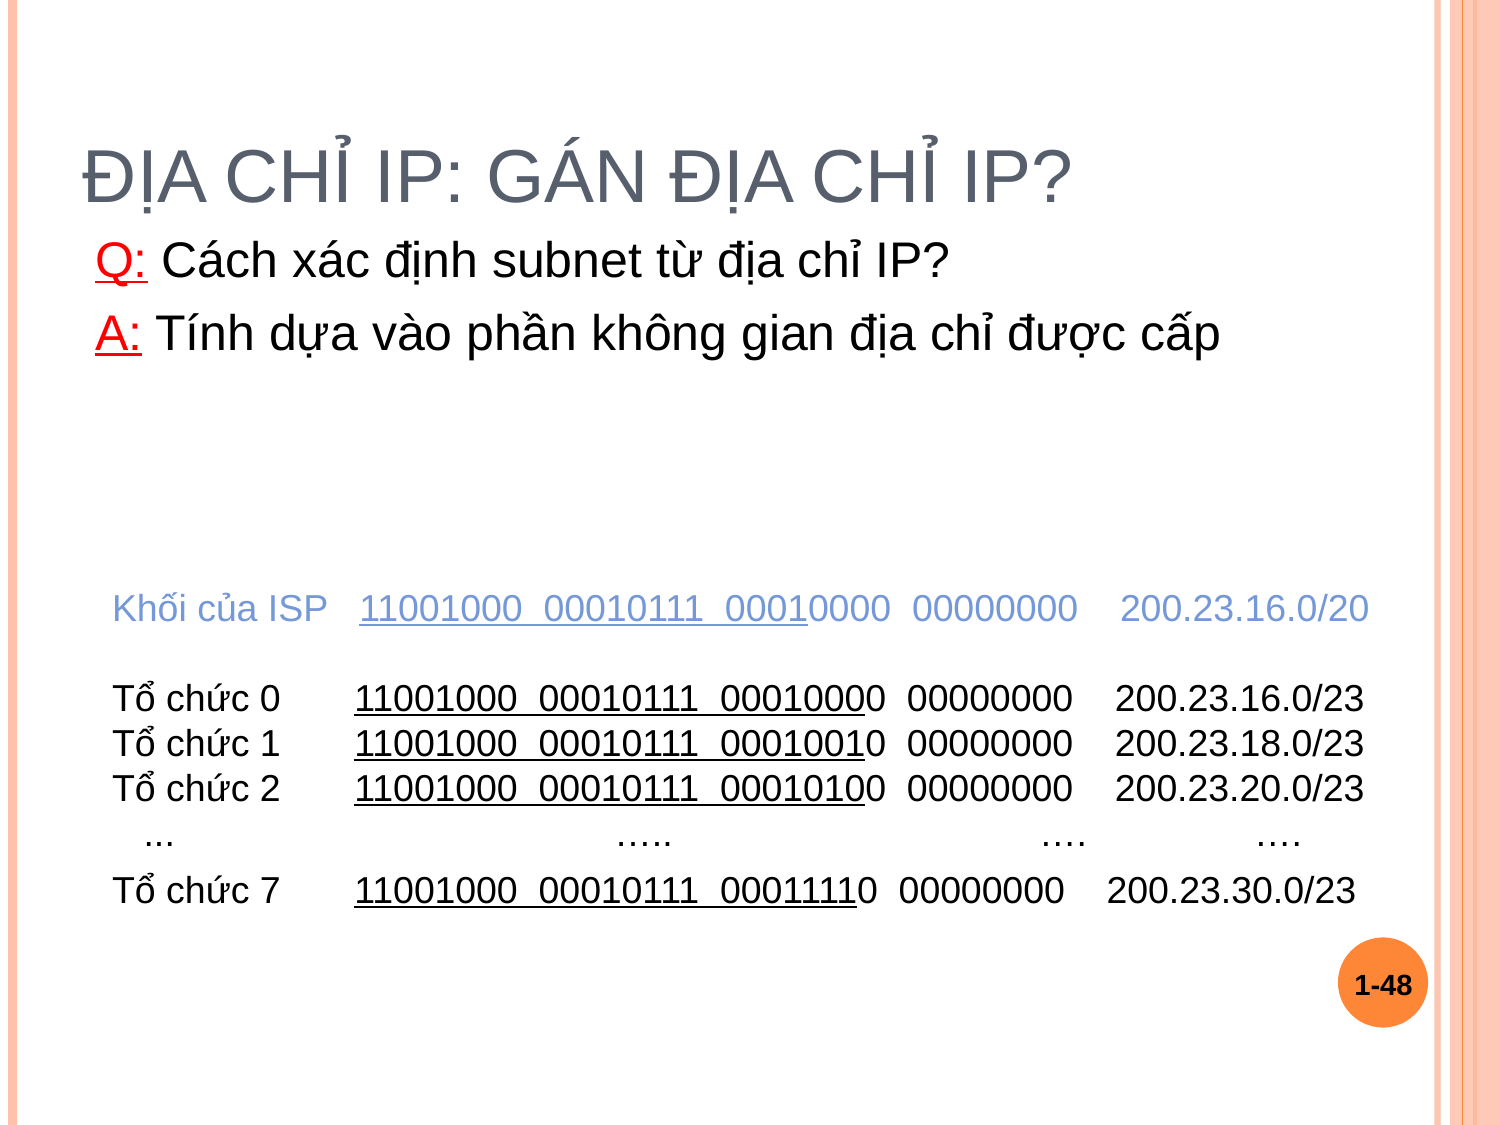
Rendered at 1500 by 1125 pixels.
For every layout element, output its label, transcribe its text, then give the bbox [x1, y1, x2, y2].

list Q: Cách xác định subnet từ địa chỉ IP? A: Tính dựa vào phần không gian địa chỉ được cấp [79, 220, 1405, 518]
title Địa chỉ IP: gán địa chỉ IP? [67, 37, 1343, 225]
text_box Khối của ISP 11001000 00010111 00010000 00000000 200.23.16.0/20 Tổ chức 0 11001000 00010111 00010000 00000000 200.23.16.0/23 Tổ chức 1 11001000 00010111 00010010 00000000 200.23.18.0/23 Tổ chức 2 11001000 00010111 00010100 00000000 200.23.20.0/23 ... ….. …. …. Tổ chức 7 11001000 00010111 00011110 00000000 200.23.30.0/23 [97, 576, 1500, 967]
slide_number 1-‹#› [1333, 967, 1434, 1026]
